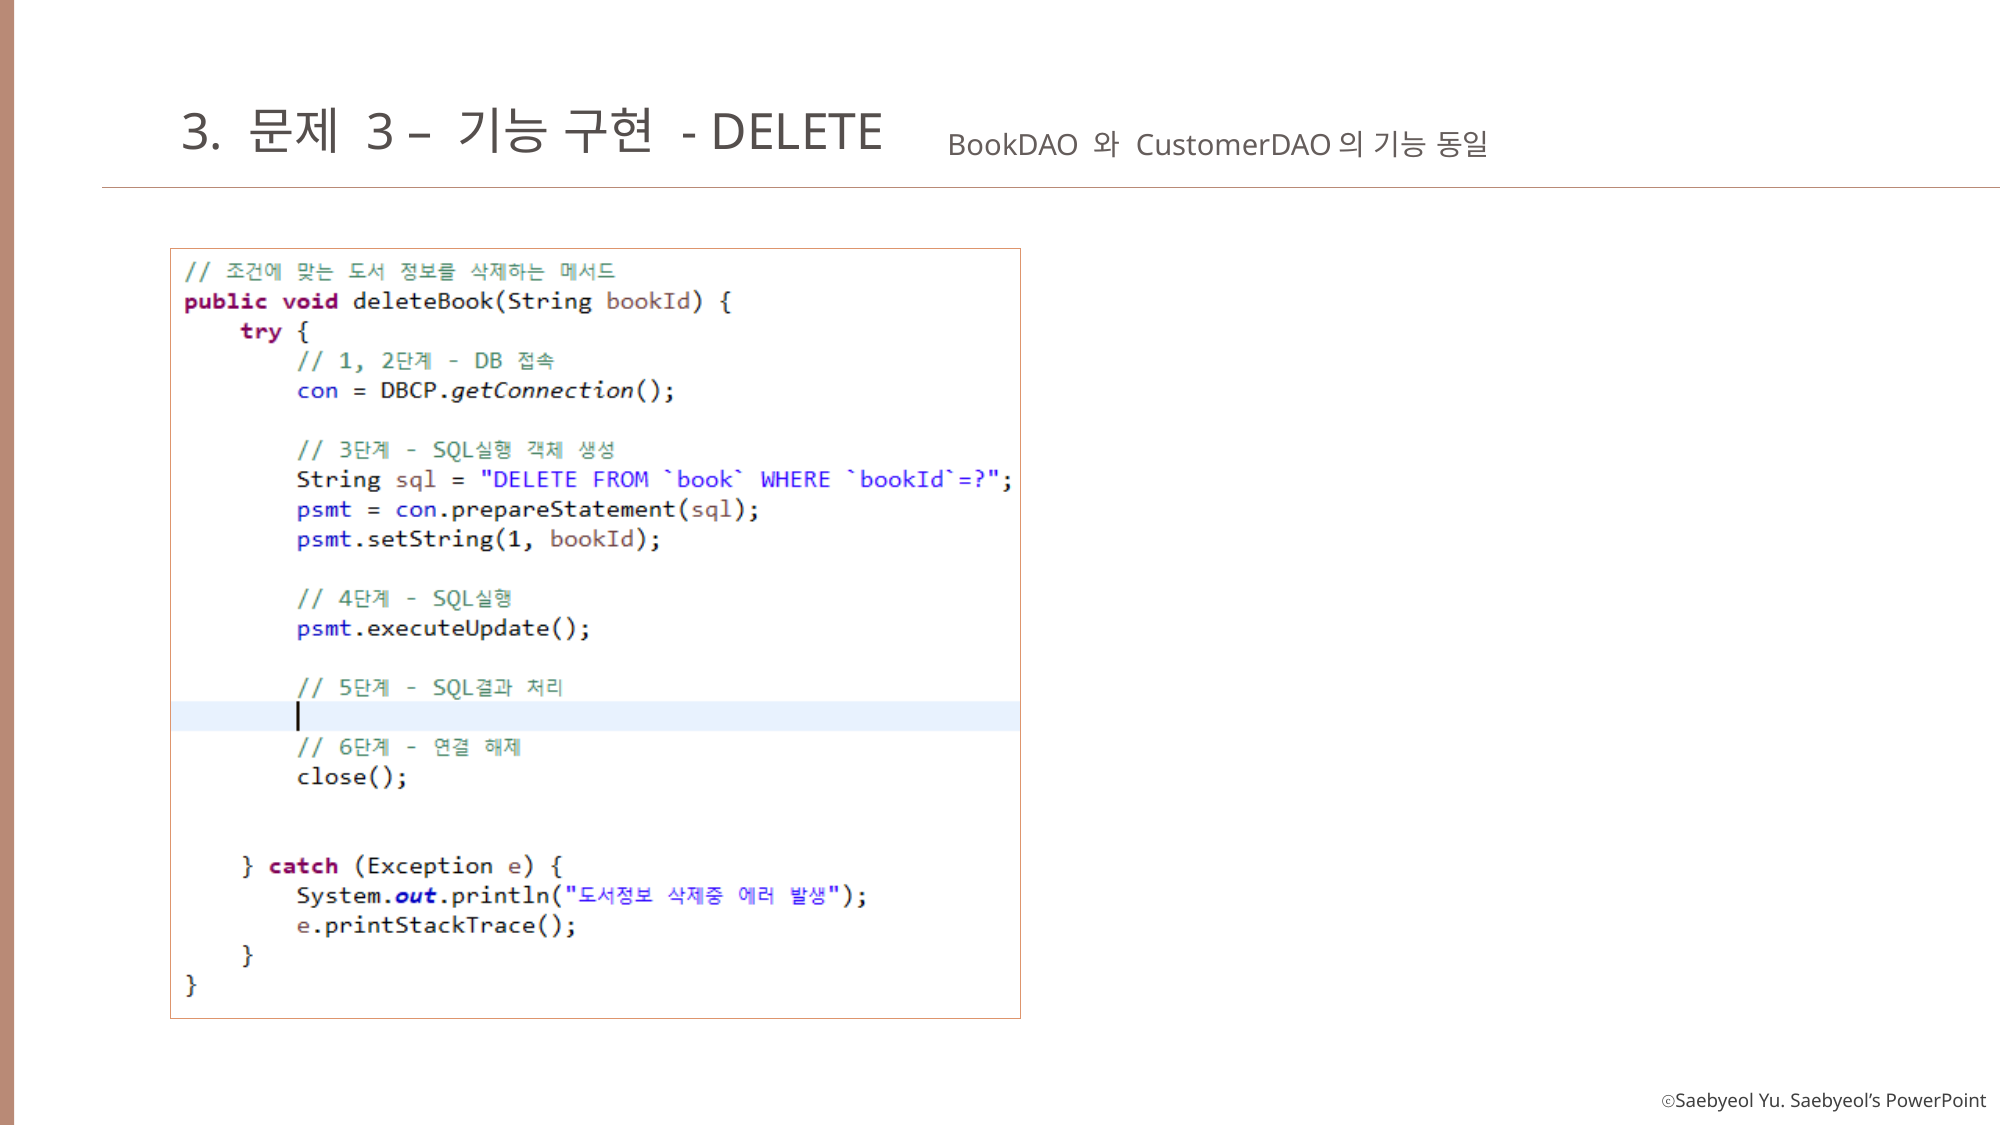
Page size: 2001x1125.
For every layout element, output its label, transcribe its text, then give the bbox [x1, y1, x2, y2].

picture [170, 248, 1021, 1019]
text_box [0, 0, 15, 1125]
text_box 3. 문제 3 – 기능 구현 - DELETE [166, 91, 900, 167]
text_box BookDAO 와 CustomerDAO의 기능 동일 [932, 111, 1682, 169]
